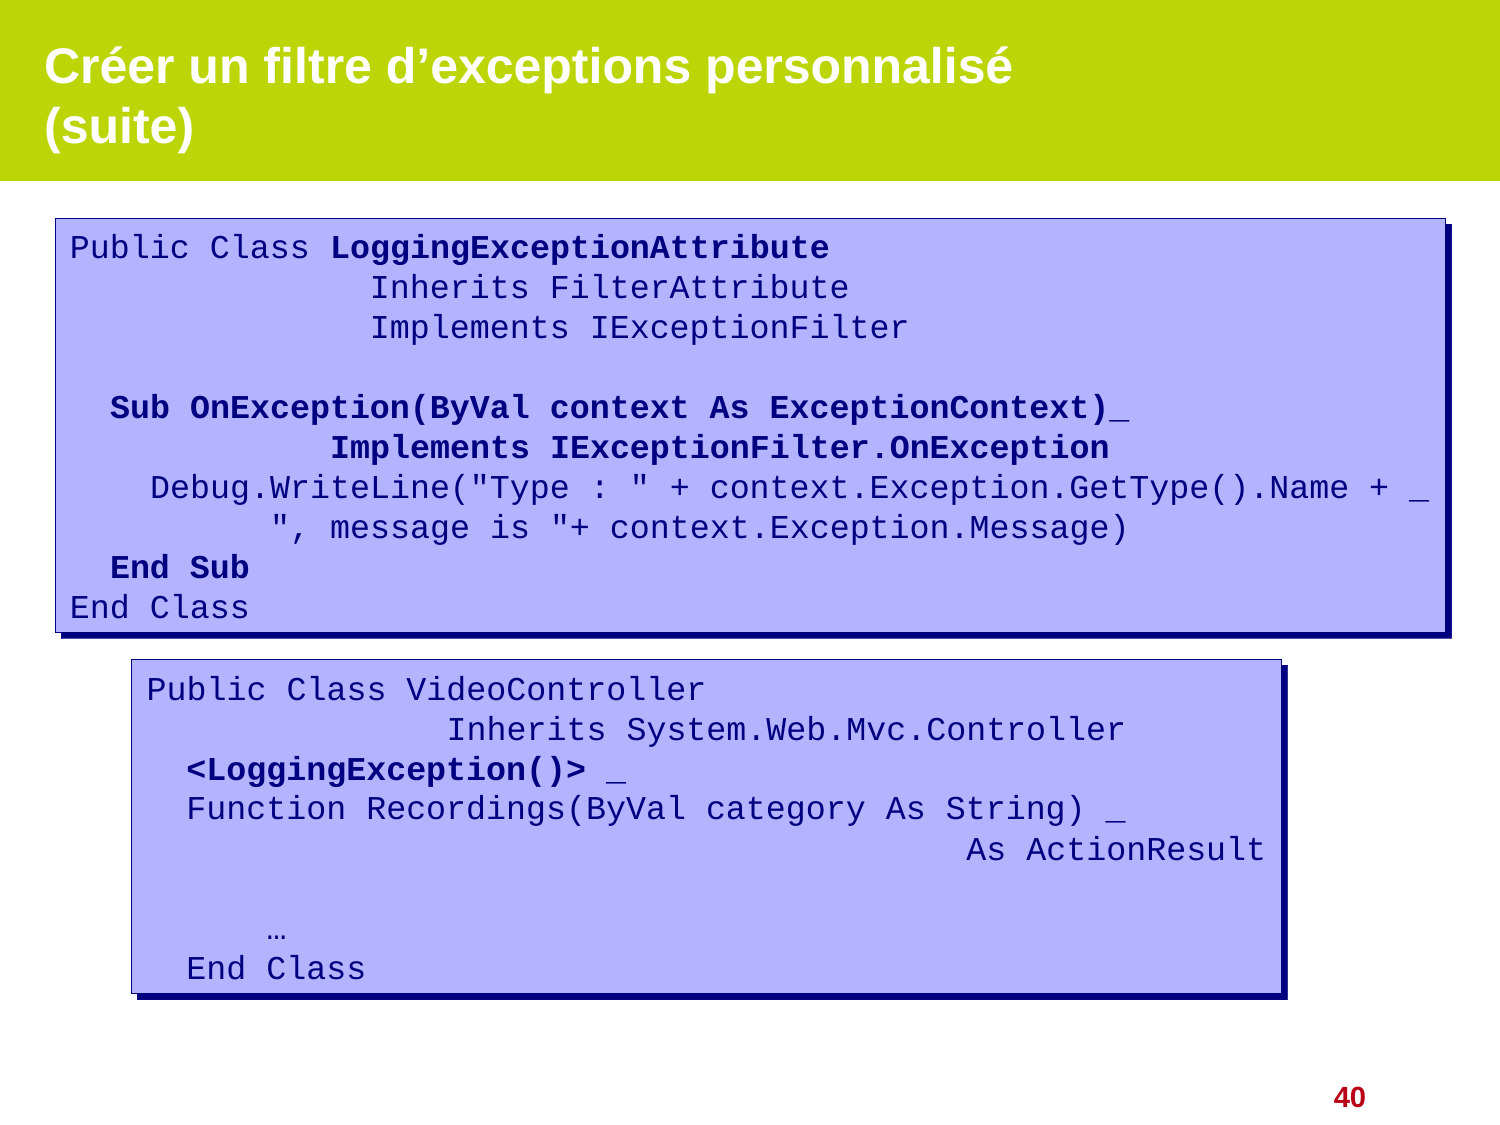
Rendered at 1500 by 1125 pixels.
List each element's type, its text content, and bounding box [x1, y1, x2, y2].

title Créer un filtre d’exceptions personnalisé (suite) [29, 26, 1308, 146]
text_box Public Class LoggingExceptionAttribute Inherits FilterAttribute Implements IExceptionFilter Sub OnException(ByVal context As ExceptionContext)_ Implements IExceptionFilter.OnException Debug.WriteLine("Type : " + context.Exception.GetType().Name + _ ", message is "+ context.Exception.Message) End Sub End Class [55, 218, 1446, 633]
text_box Public Class VideoController Inherits System.Web.Mvc.Controller <LoggingException()> _ Function Recordings(ByVal category As String) _ As ActionResult … End Class [131, 659, 1282, 994]
